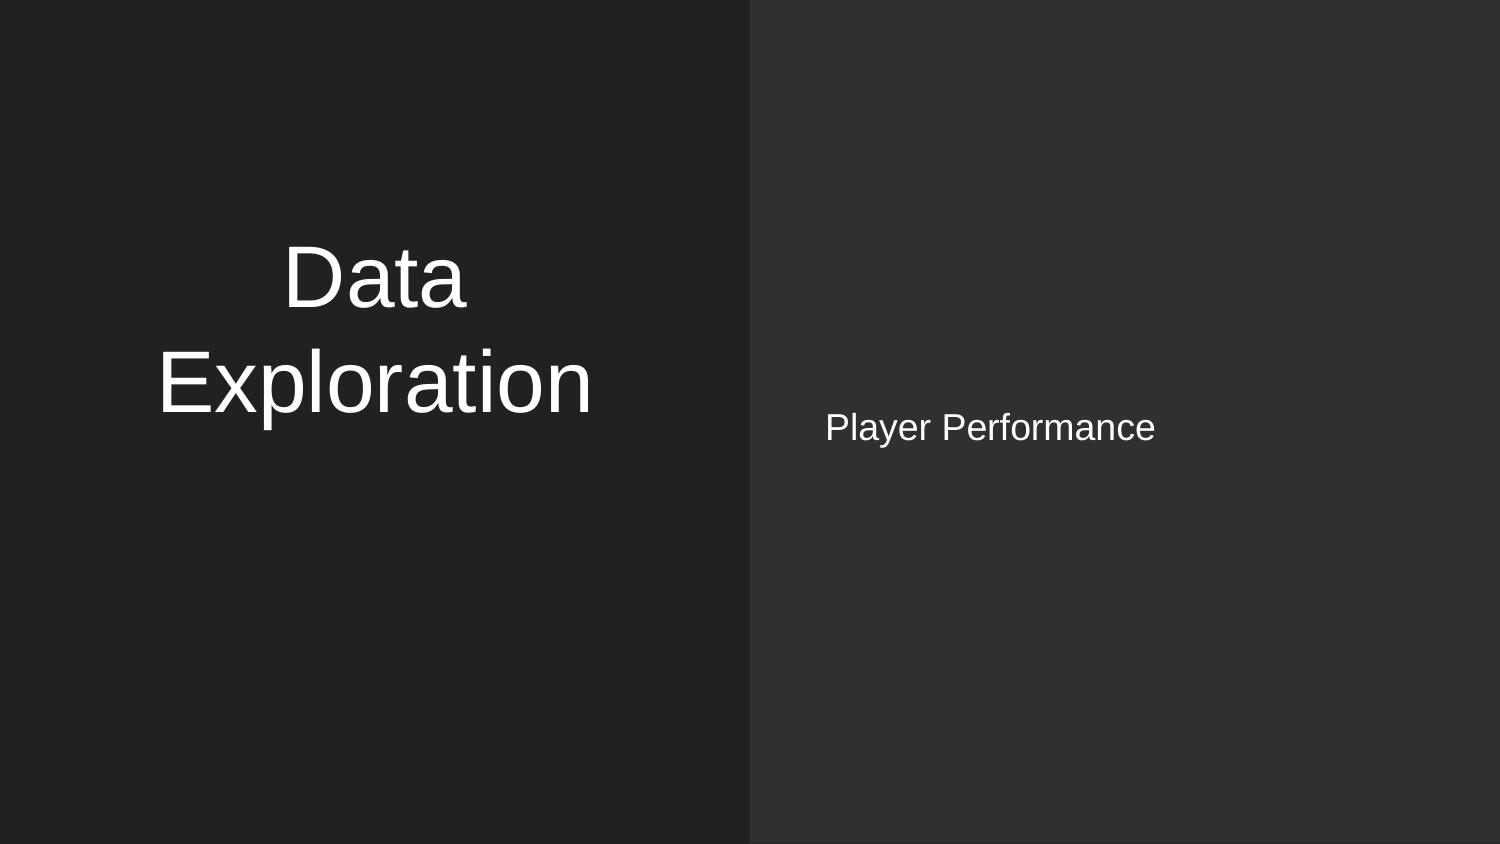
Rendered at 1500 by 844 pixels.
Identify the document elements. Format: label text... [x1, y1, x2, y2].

list Player Performance [810, 118, 1440, 725]
title Data Exploration [43, 202, 708, 446]
